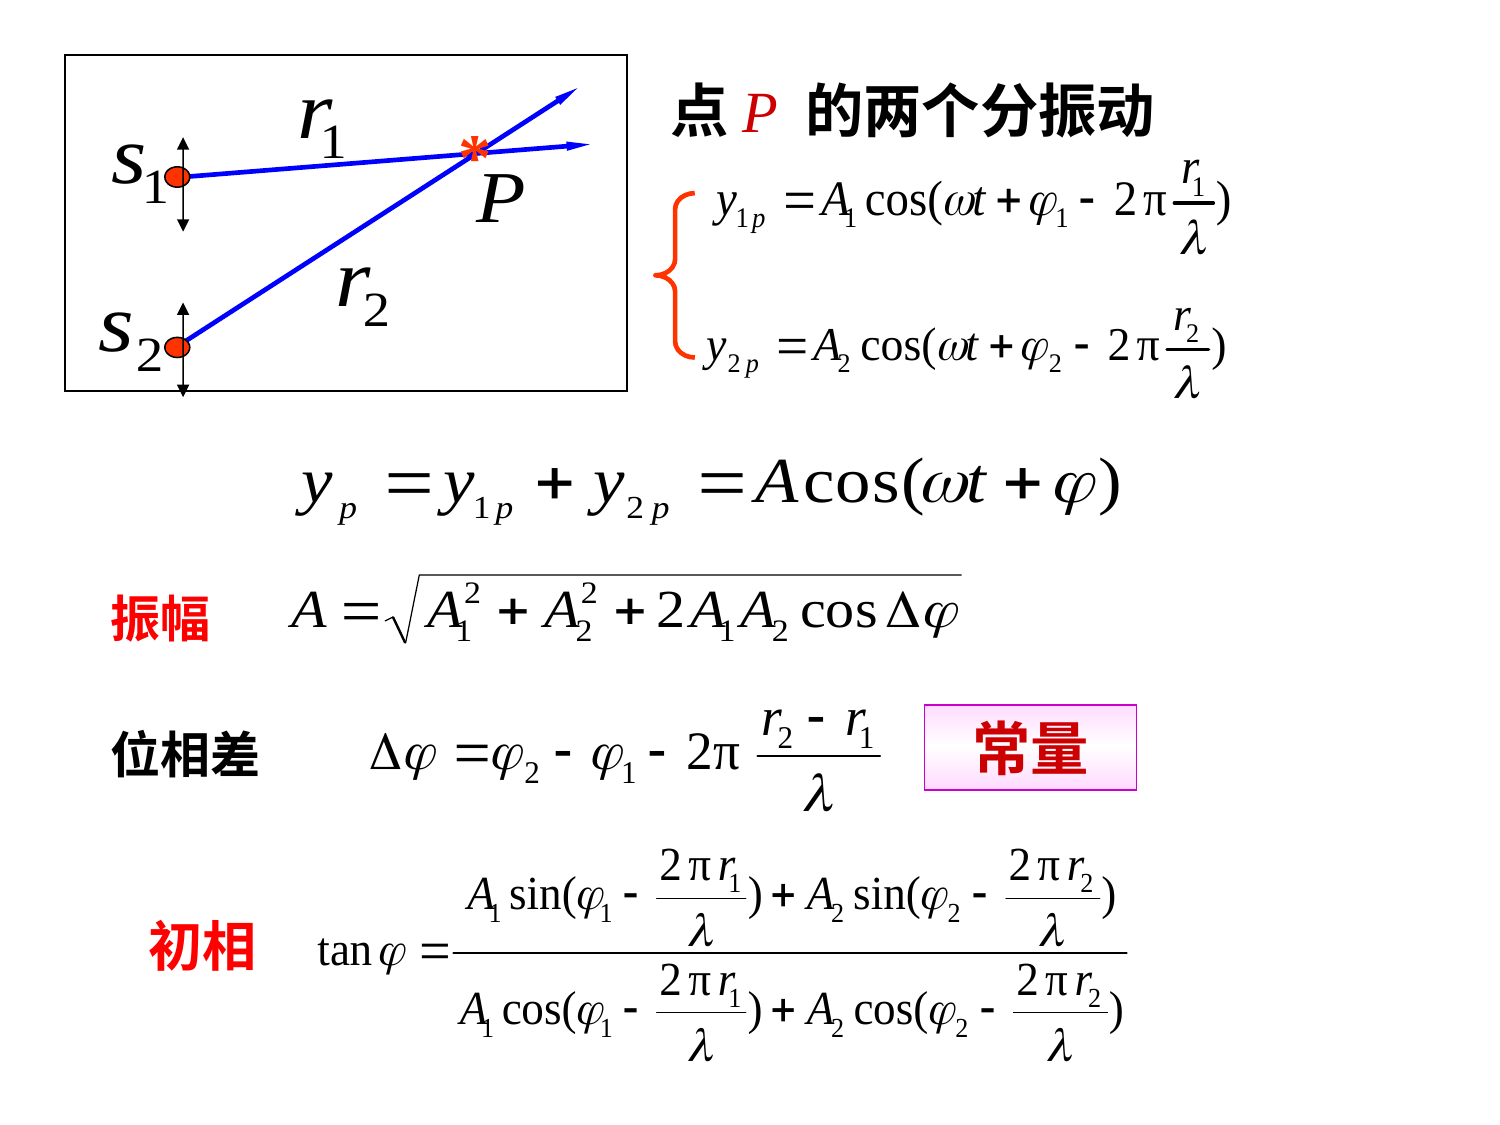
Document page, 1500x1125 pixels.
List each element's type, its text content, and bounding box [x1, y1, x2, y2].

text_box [689, 280, 1239, 415]
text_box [289, 444, 1129, 535]
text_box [309, 833, 1138, 1072]
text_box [360, 683, 1137, 824]
text_box [655, 193, 694, 355]
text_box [282, 569, 968, 649]
text_box 振幅 [96, 579, 282, 655]
text_box 初相 [133, 905, 304, 985]
text_box 位相差 [96, 715, 355, 791]
text_box 点P 的两个分振动 [655, 66, 1306, 152]
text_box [698, 130, 1248, 273]
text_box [64, 54, 628, 392]
